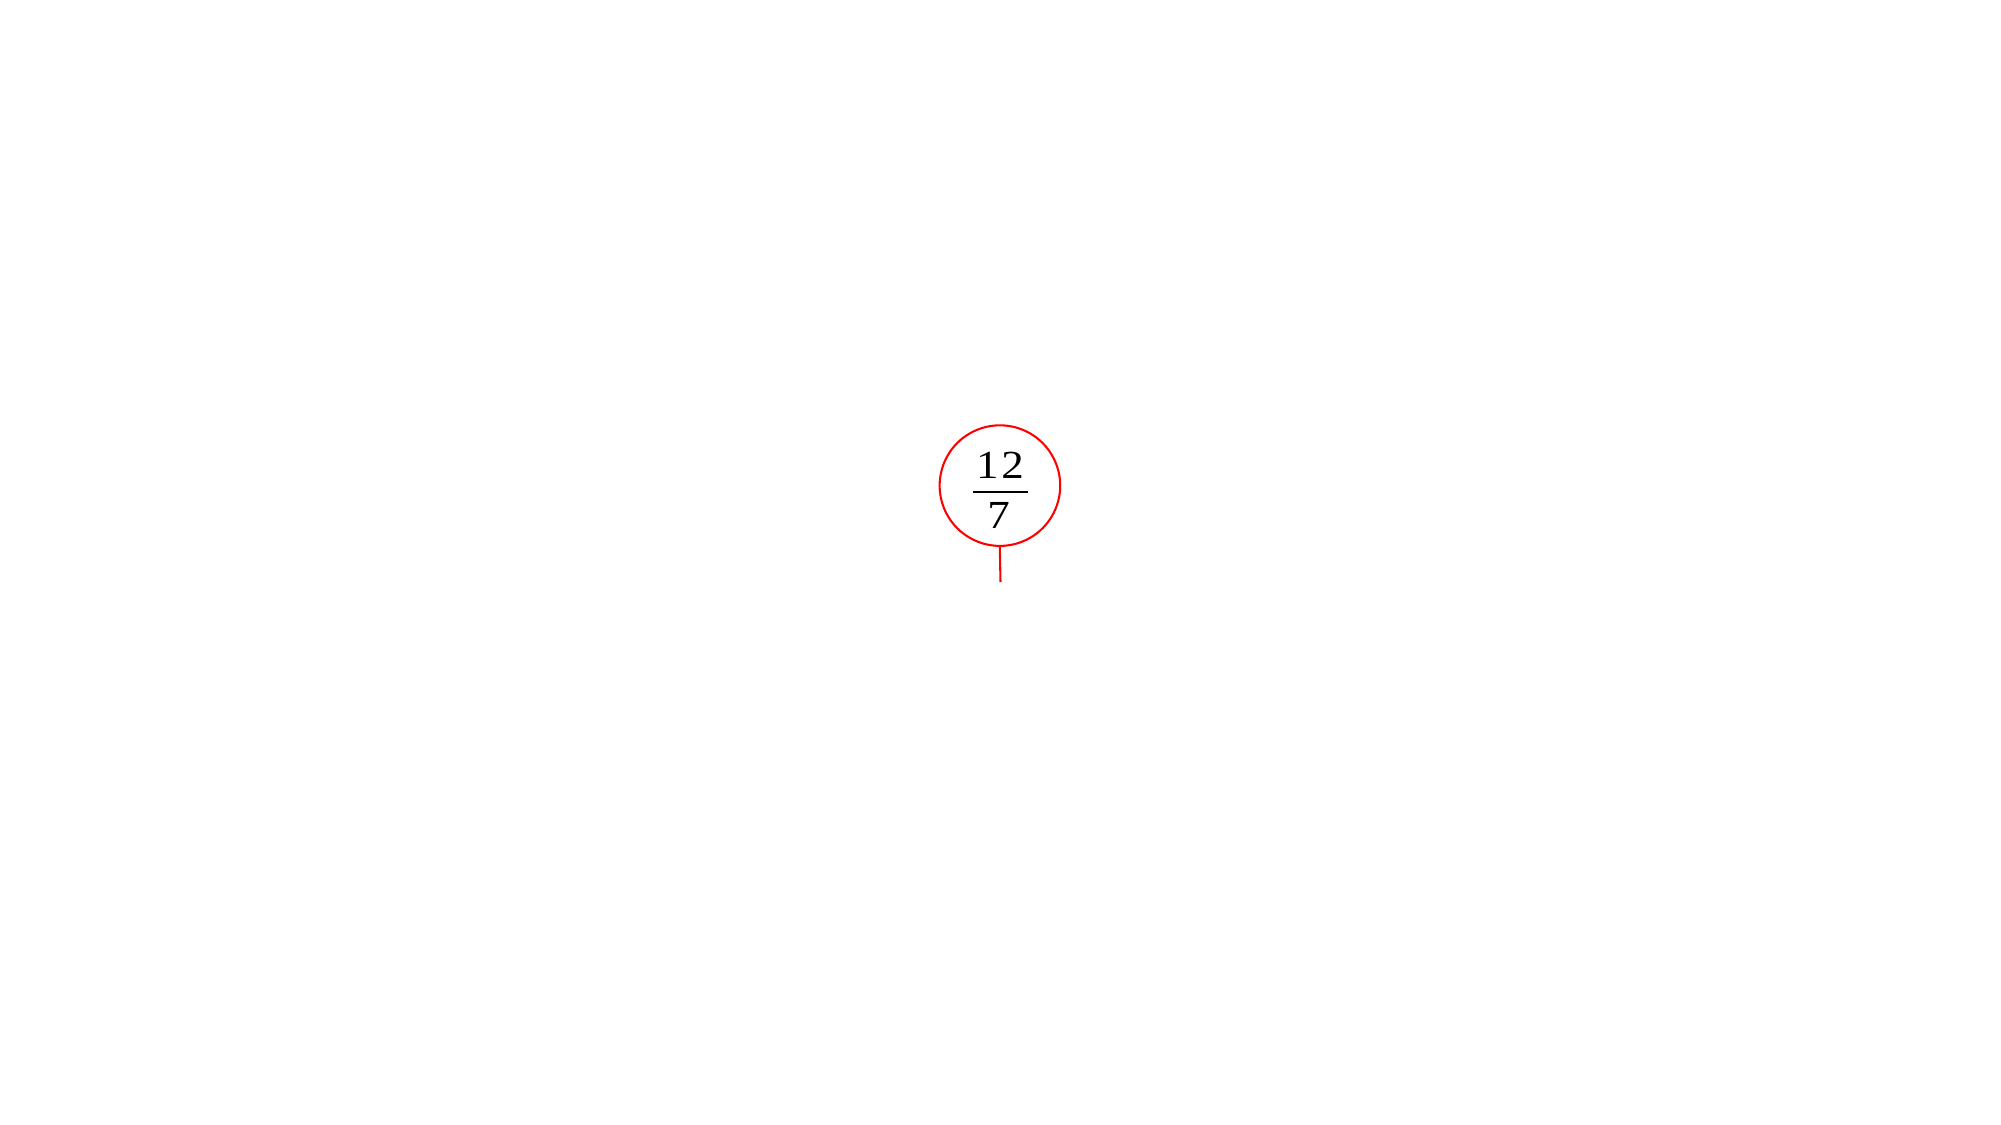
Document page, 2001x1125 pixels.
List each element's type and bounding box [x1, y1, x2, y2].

text_box [939, 425, 1061, 583]
